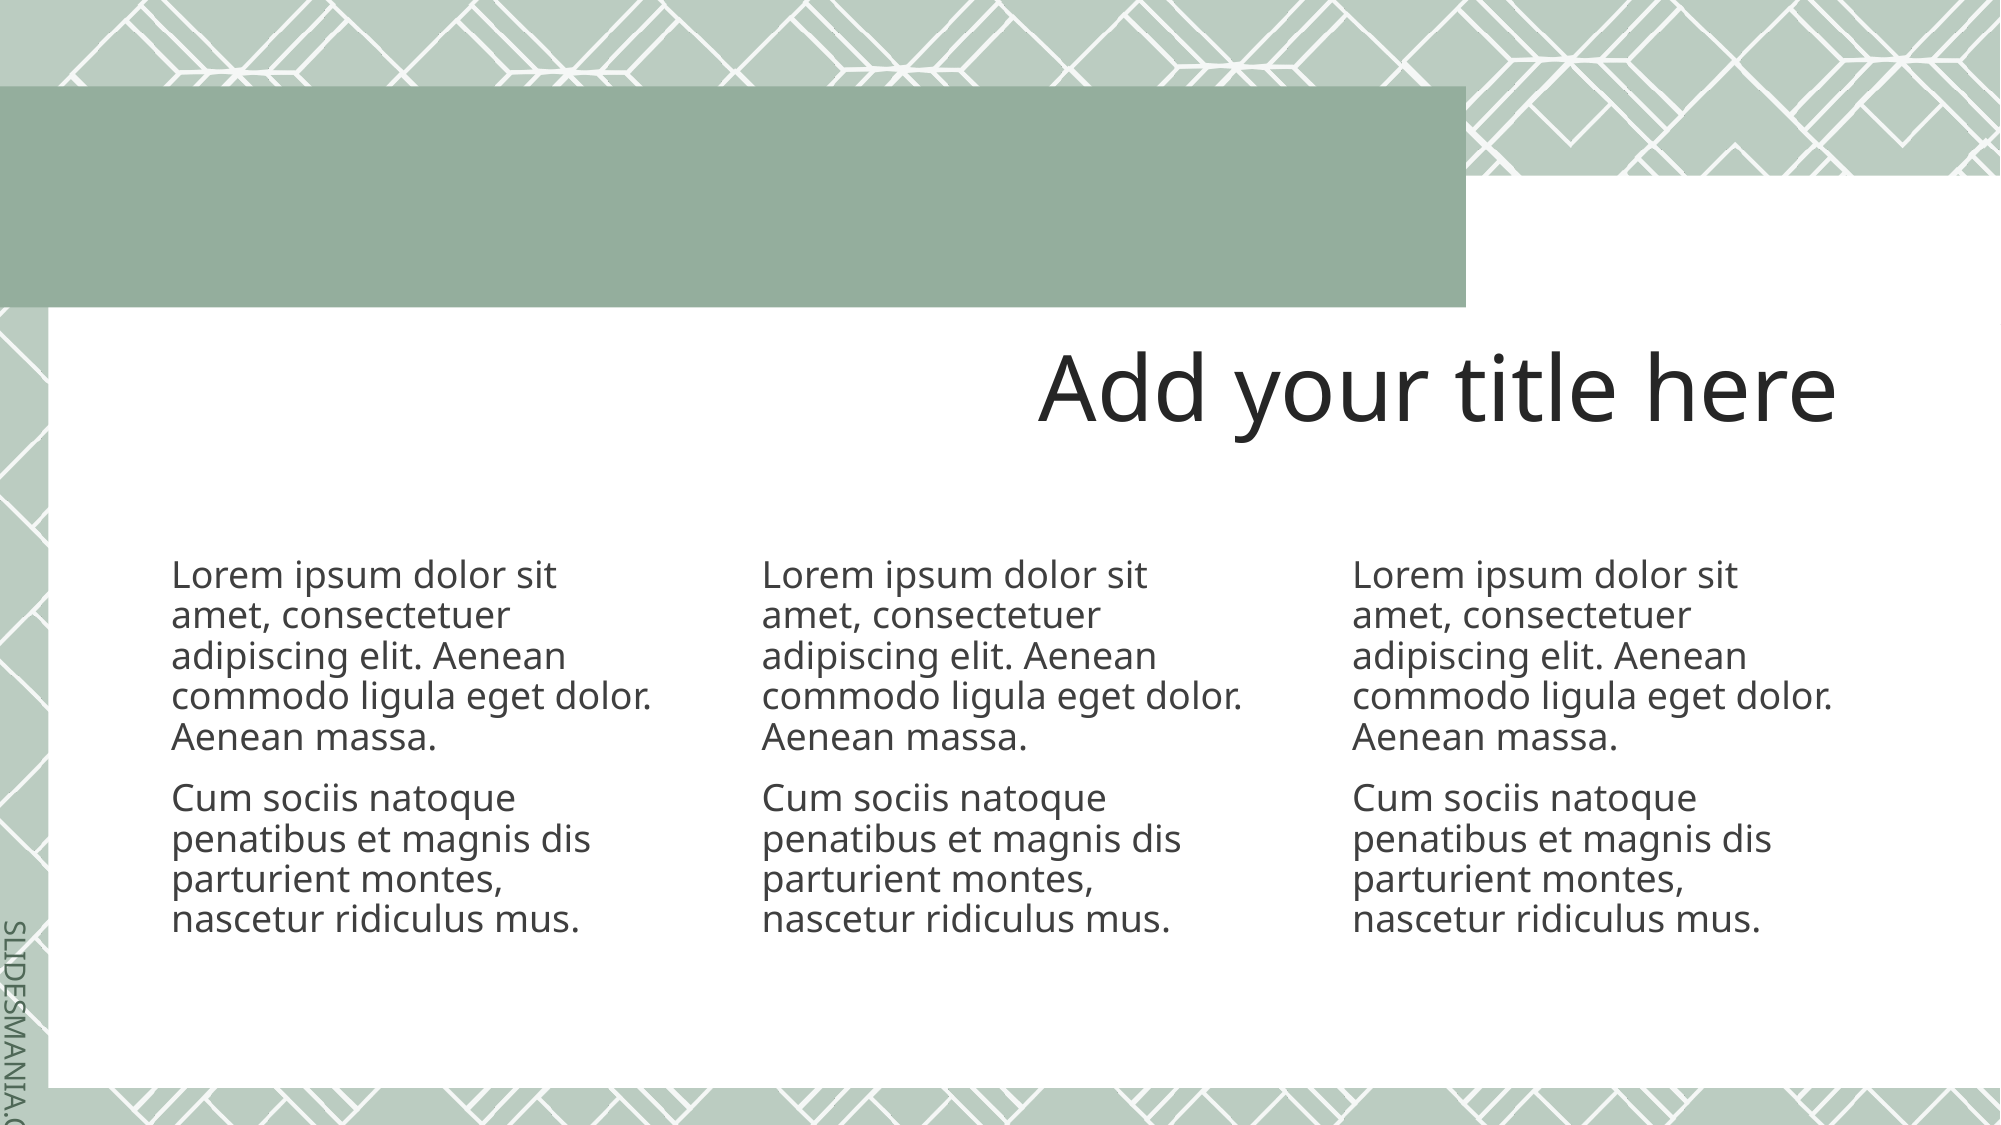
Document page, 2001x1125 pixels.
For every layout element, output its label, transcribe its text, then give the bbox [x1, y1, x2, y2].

list Add your title here [869, 334, 1856, 460]
list Lorem ipsum dolor sit amet, consectetuer adipiscing elit. Aenean commodo ligula eget dolor. Aenean massa. Cum sociis natoque penatibus et magnis dis parturient montes, nascetur ridiculus mus. [156, 548, 675, 993]
list Lorem ipsum dolor sit amet, consectetuer adipiscing elit. Aenean commodo ligula eget dolor. Aenean massa. Cum sociis natoque penatibus et magnis dis parturient montes, nascetur ridiculus mus. [1337, 548, 1856, 993]
list Lorem ipsum dolor sit amet, consectetuer adipiscing elit. Aenean commodo ligula eget dolor. Aenean massa. Cum sociis natoque penatibus et magnis dis parturient montes, nascetur ridiculus mus. [746, 548, 1266, 993]
